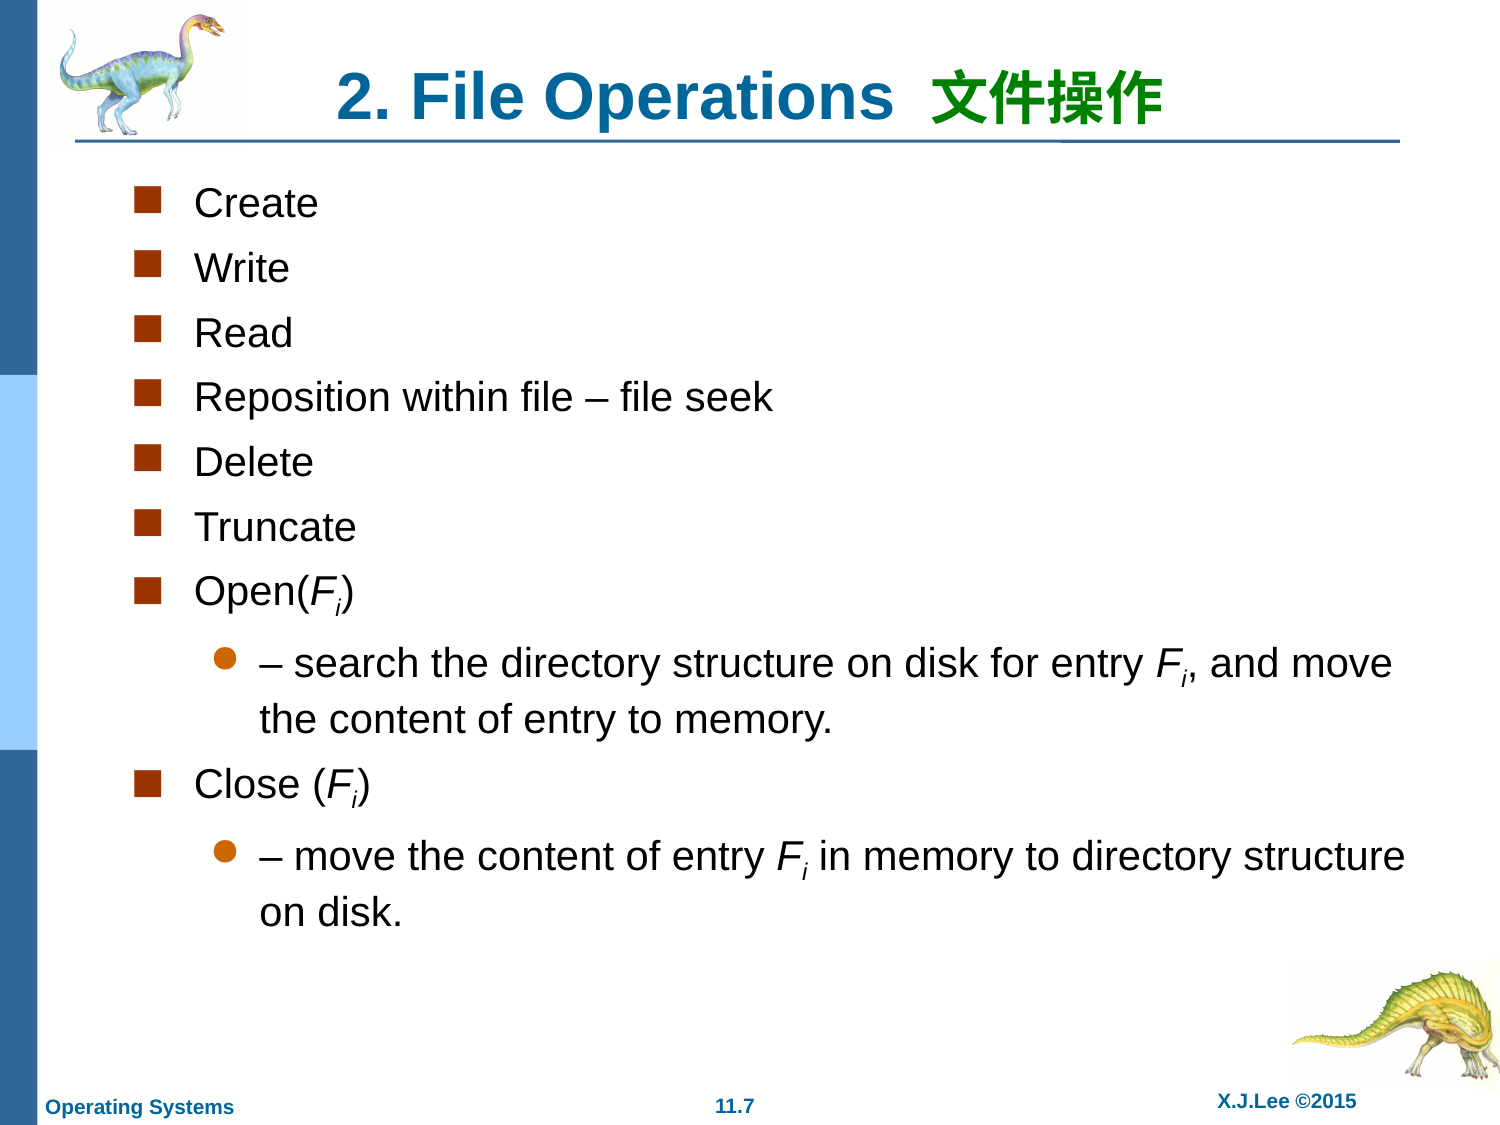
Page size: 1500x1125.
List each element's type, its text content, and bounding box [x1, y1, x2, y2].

title 2. File Operations 文件操作 [75, 45, 1425, 141]
picture [46, 0, 243, 149]
list Create Write Read Reposition within file – file seek Delete Truncate Open(Fi) – search the directory structure on disk for entry Fi, and move the content of entry to memory. Close (Fi) – move the content of entry Fi in memory to directory structure on disk. [122, 168, 1440, 1026]
picture [1289, 959, 1500, 1090]
